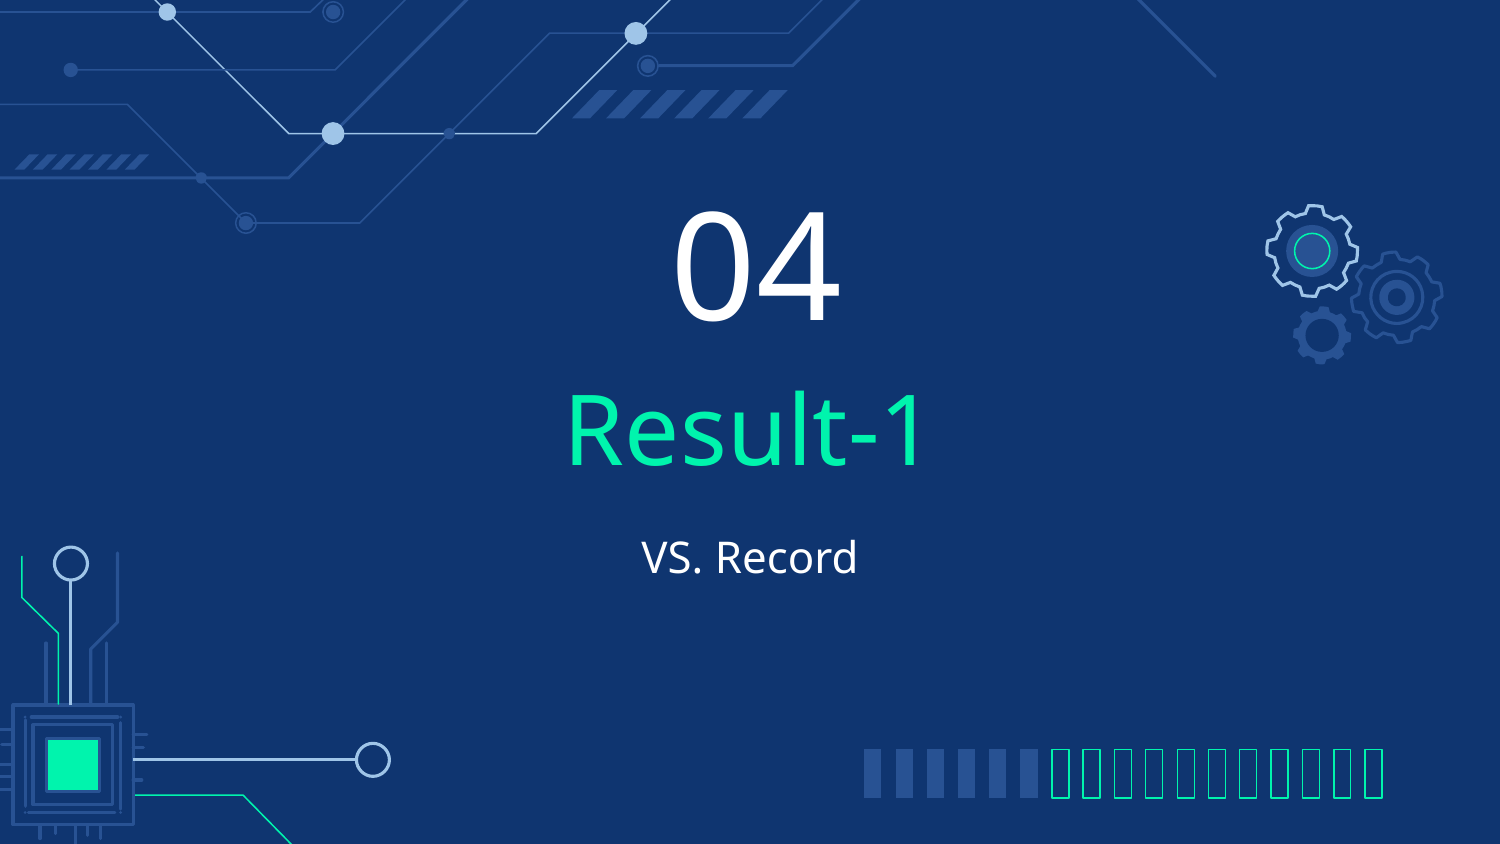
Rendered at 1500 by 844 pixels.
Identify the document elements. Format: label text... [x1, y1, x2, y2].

title 04 [598, 198, 915, 323]
subtitle VS. Record [418, 529, 1082, 645]
title Result-1 [418, 364, 1082, 489]
